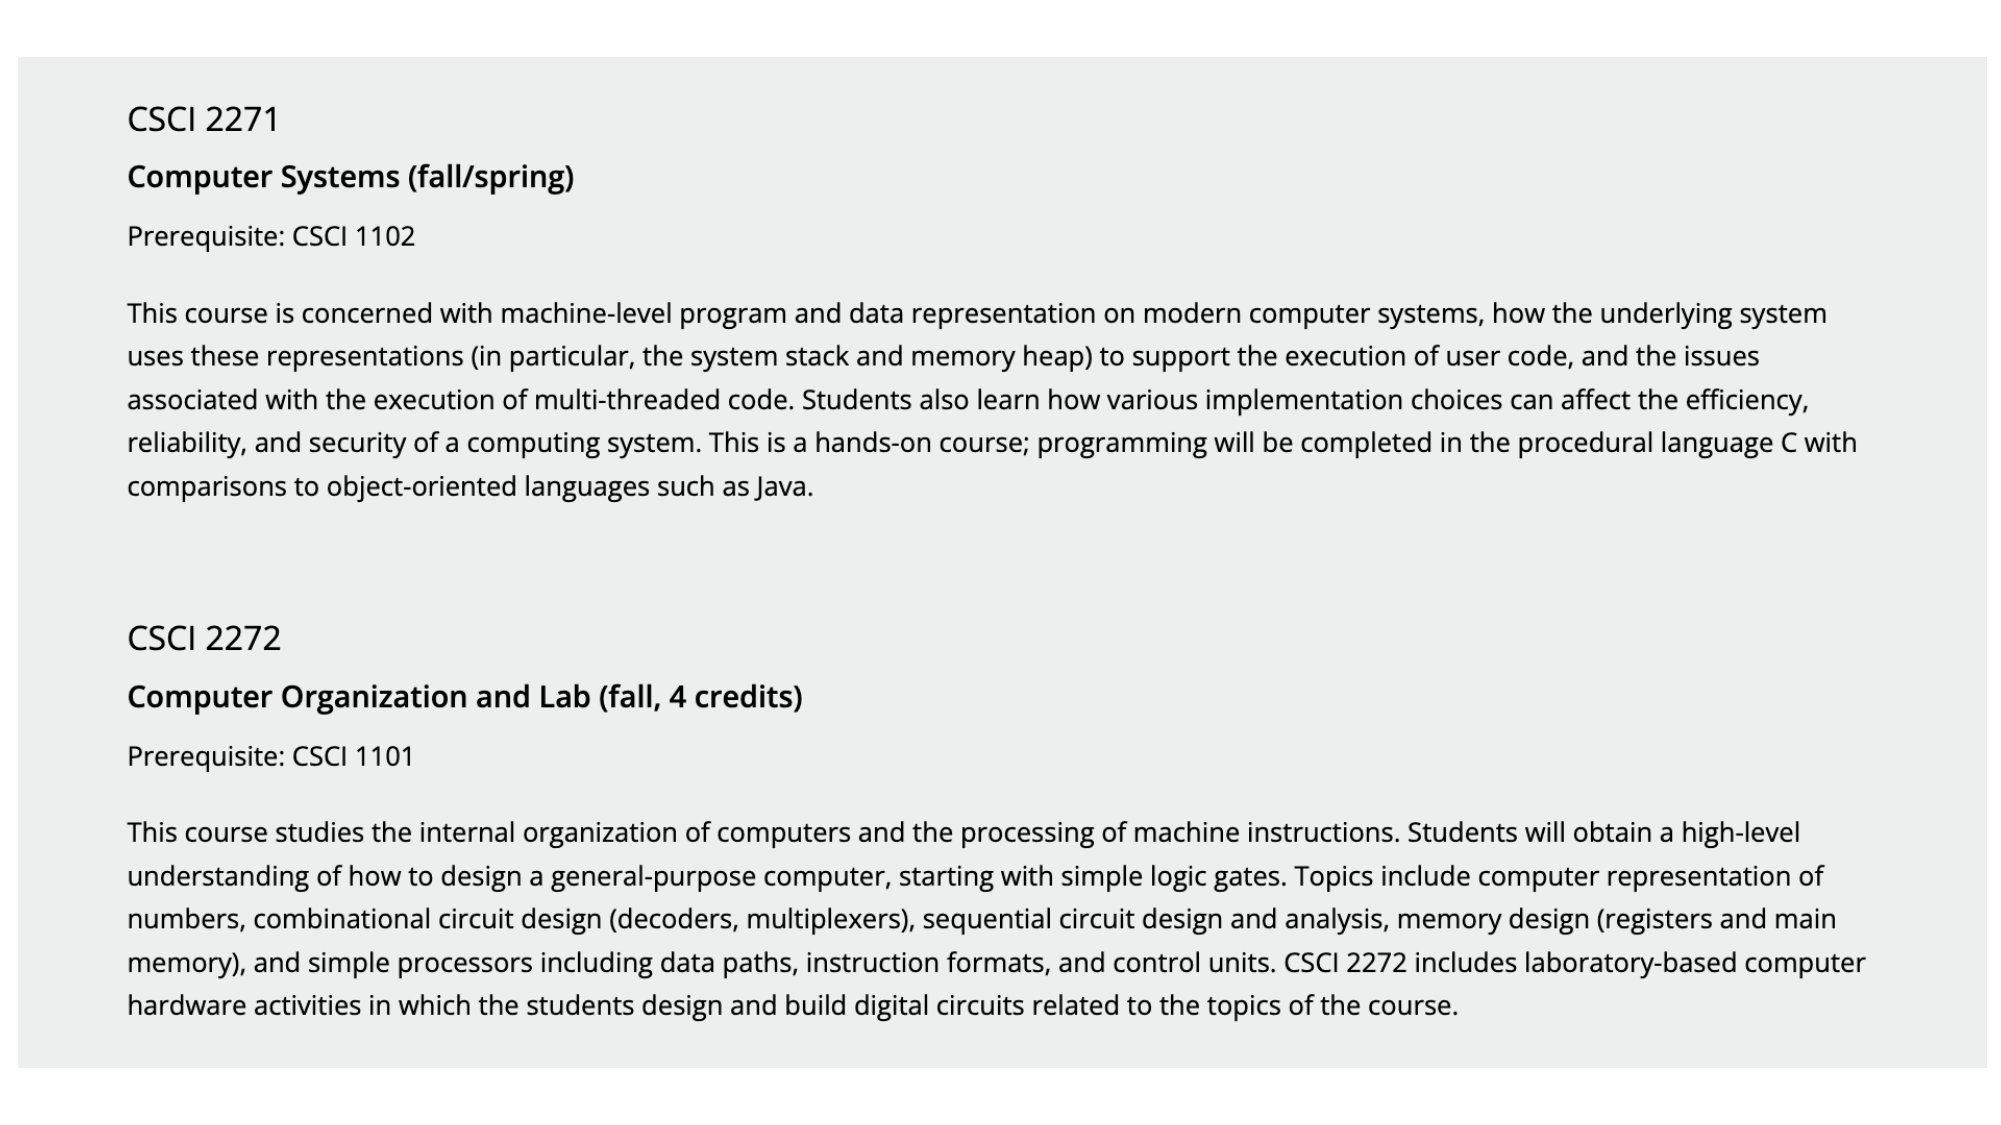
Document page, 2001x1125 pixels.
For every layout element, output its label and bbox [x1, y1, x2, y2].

picture [13, 57, 1987, 1068]
